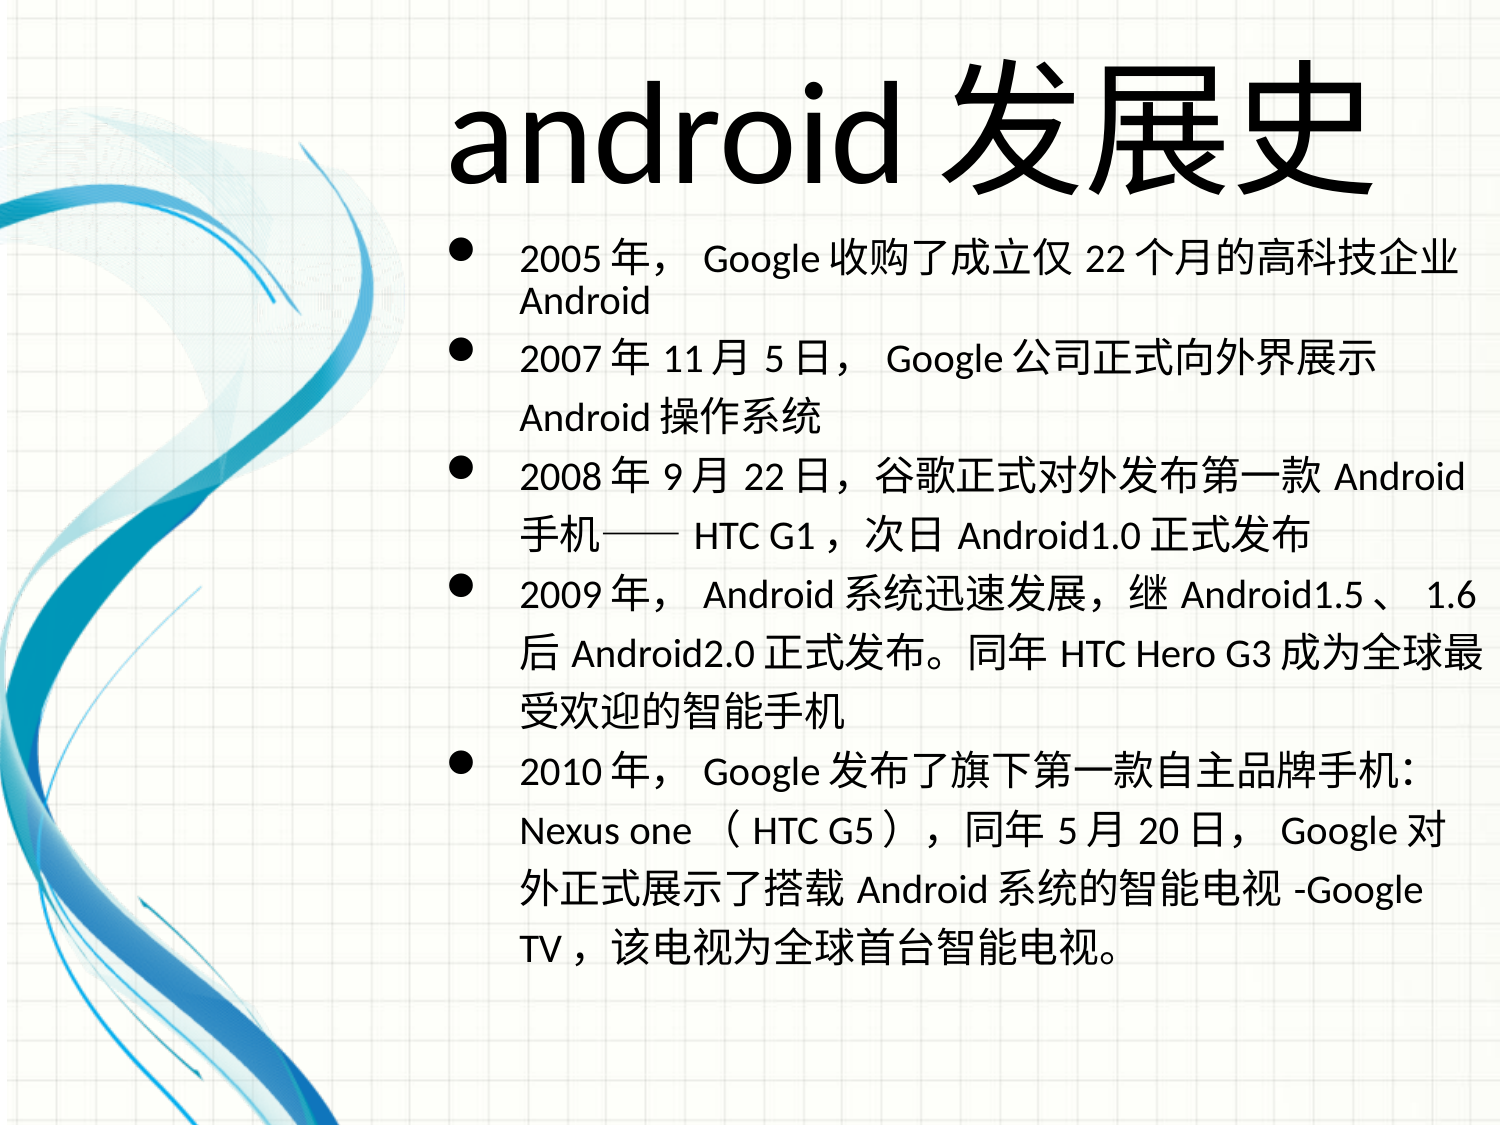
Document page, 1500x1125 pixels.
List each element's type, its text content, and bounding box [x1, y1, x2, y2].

text_box android发展史 2005年，Google收购了成立仅22个月的高科技企业Android 2007年11月5日，Google公司正式向外界展示Android操作系统 2008年9月22日，谷歌正式对外发布第一款Android手机——HTC G1，次日Android1.0正式发布 2009年，Android系统迅速发展，继Android1.5、1.6后Android2.0正式发布。同年HTC Hero G3成为全球最受欢迎的智能手机 2010年，Google发布了旗下第一款自主品牌手机：Nexus one（HTC G5），同年5月20日，Google对外正式展示了搭载Android系统的智能电视-Google TV，该电视为全球首台智能电视。 [437, 5, 1500, 1125]
picture [0, 0, 1500, 1125]
